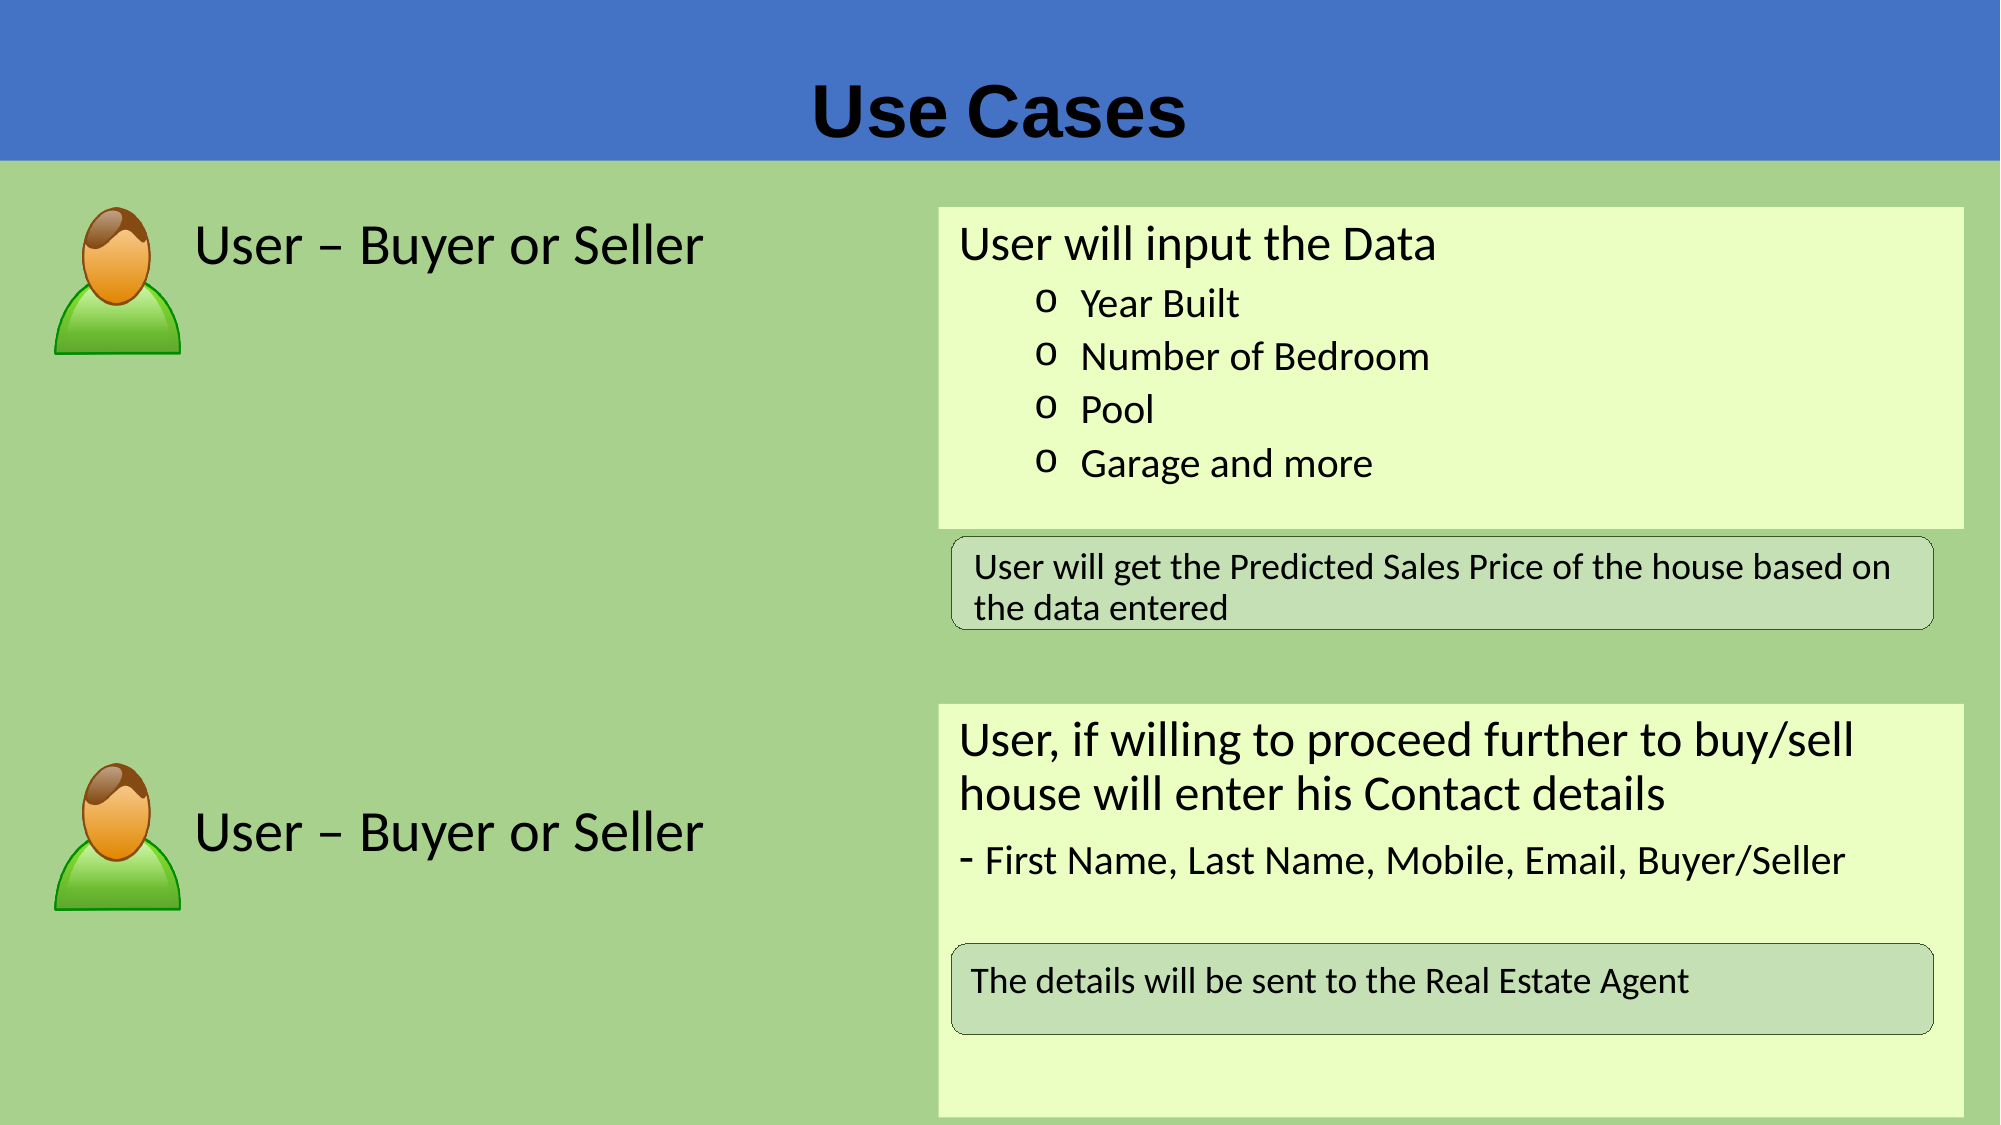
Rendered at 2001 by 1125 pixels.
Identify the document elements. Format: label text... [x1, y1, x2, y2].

text_box Use Cases [0, 0, 2000, 161]
text_box The details will be sent to the Real Estate Agent [951, 943, 1934, 1035]
list User – Buyer or Seller User – Buyer or Seller [29, 207, 1964, 1114]
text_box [951, 536, 1964, 640]
text_box User, if willing to proceed further to buy/sell house will enter his Contact details - First Name, Last Name, Mobile, Email, Buyer/Seller [938, 703, 1964, 1118]
picture [54, 763, 181, 911]
picture [54, 207, 181, 355]
text_box User will input the Data Year Built Number of Bedroom Pool Garage and more [938, 207, 1964, 529]
